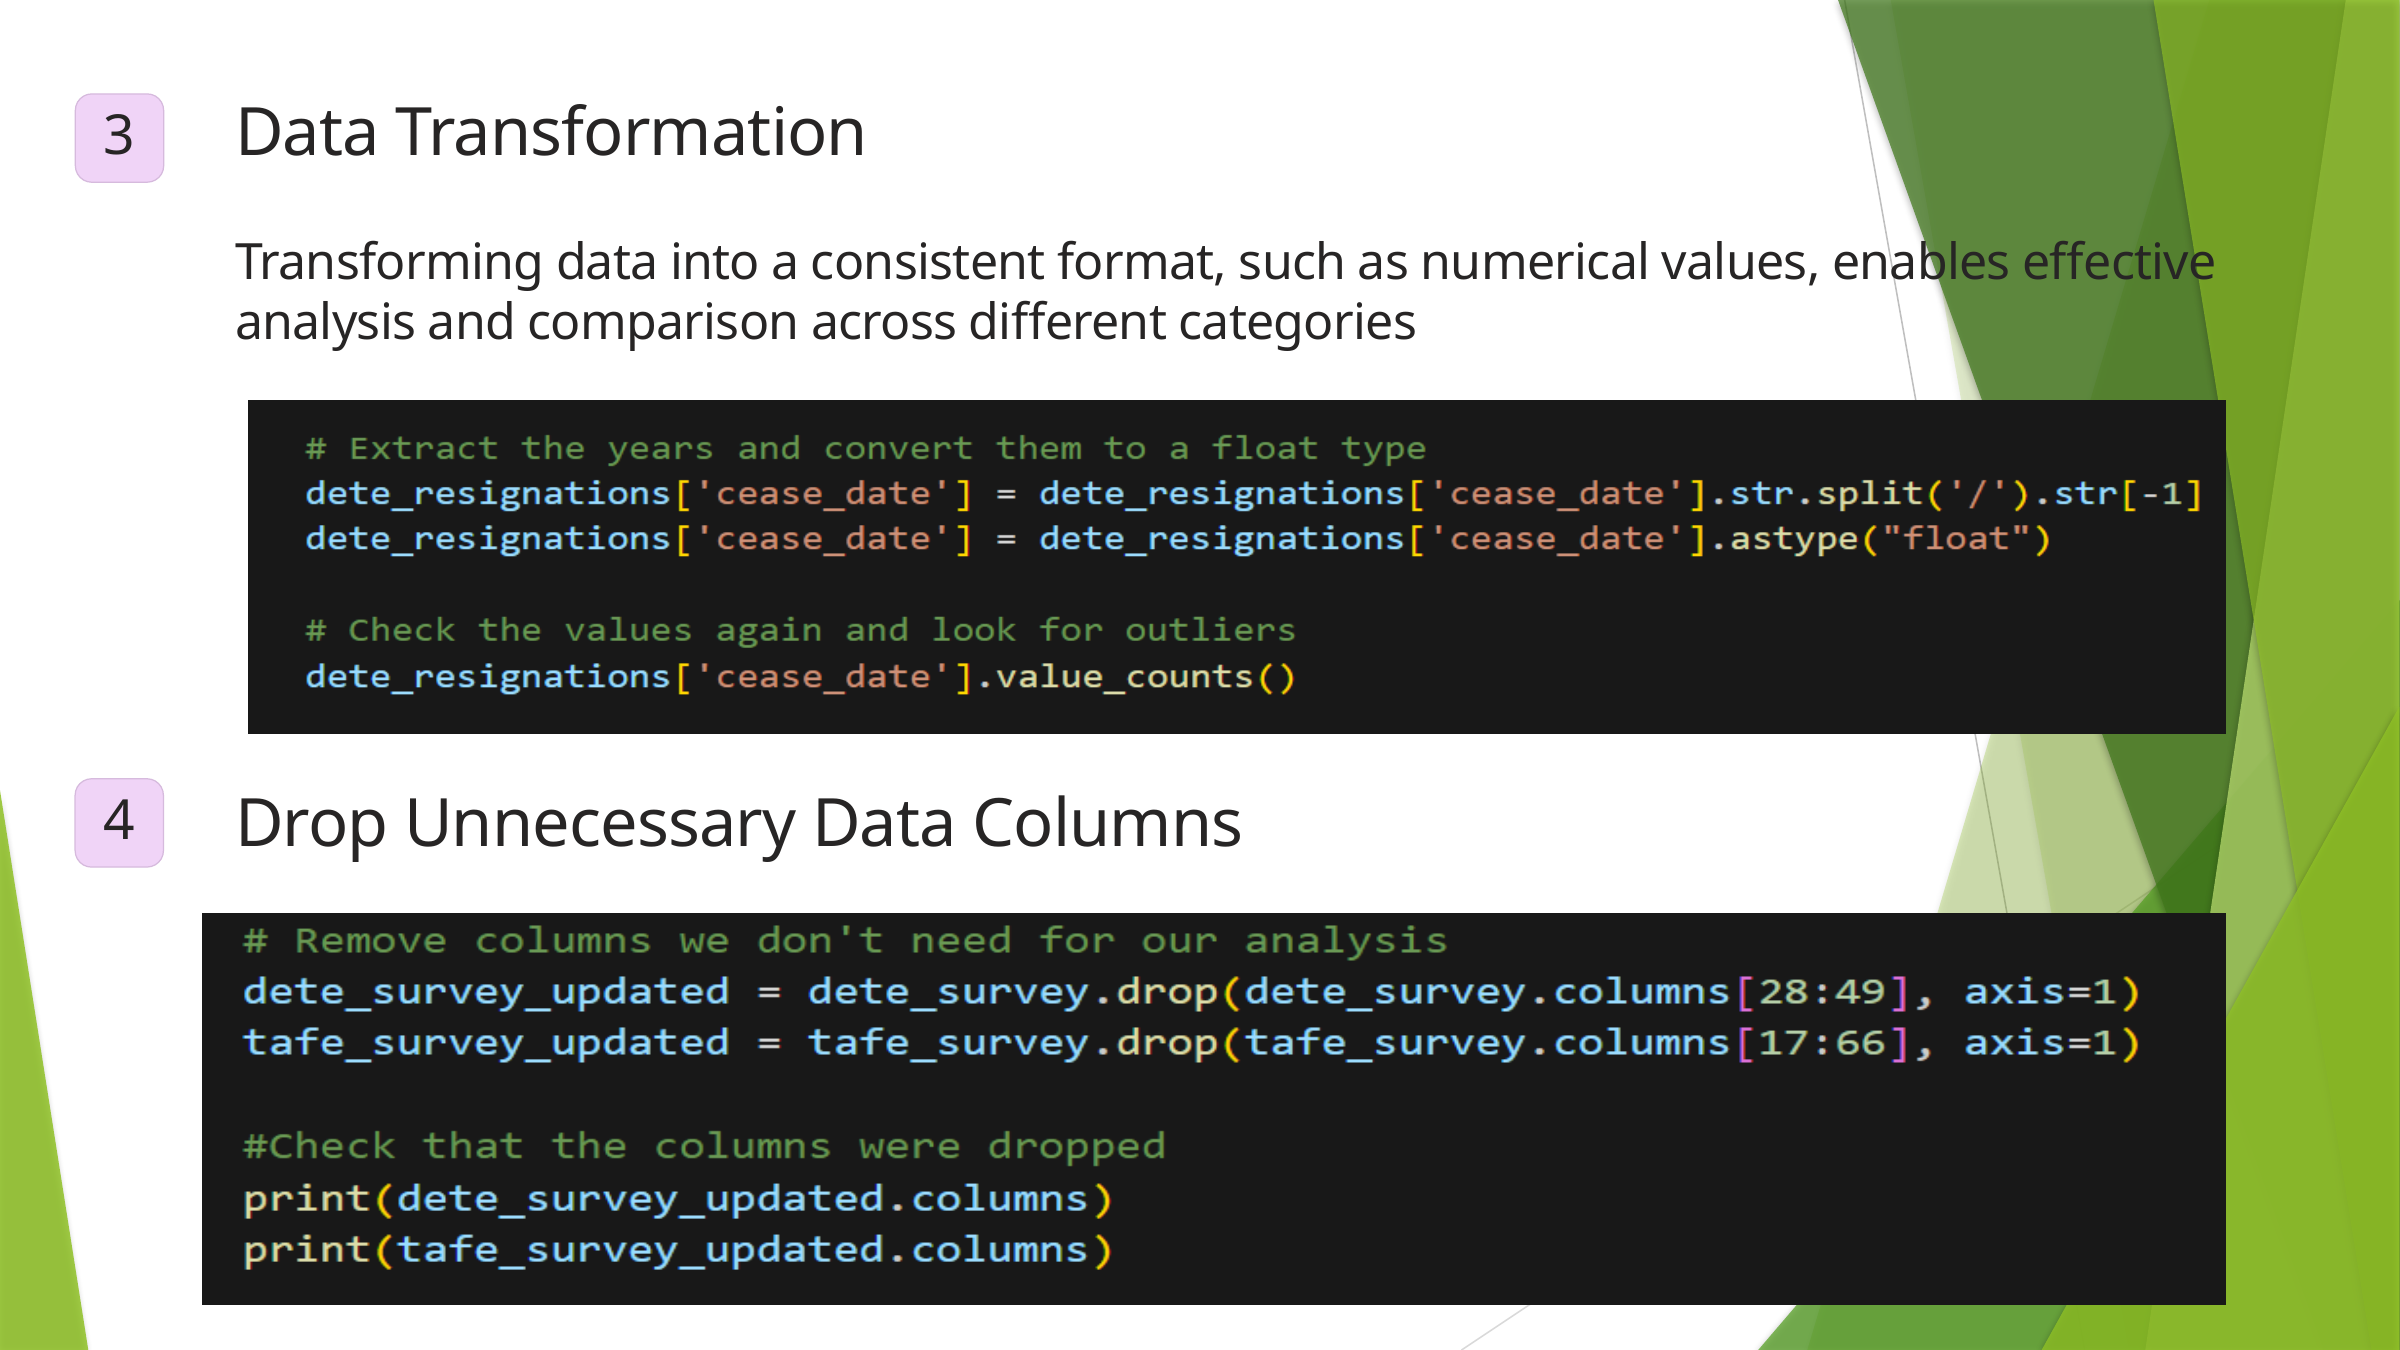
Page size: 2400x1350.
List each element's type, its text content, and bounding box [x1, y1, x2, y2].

text_box [75, 778, 164, 868]
text_box 4 [105, 795, 134, 851]
text_box [75, 93, 164, 183]
picture [201, 913, 2227, 1306]
text_box 3 [105, 110, 134, 166]
text_box Drop Unnecessary Data Columns [220, 795, 1422, 868]
text_box Data Transformation [220, 103, 1422, 176]
text_box Transforming data into a consistent format, such as numerical values, enables effective analysis and comparison across different categories [220, 222, 2314, 357]
picture [247, 399, 2227, 735]
